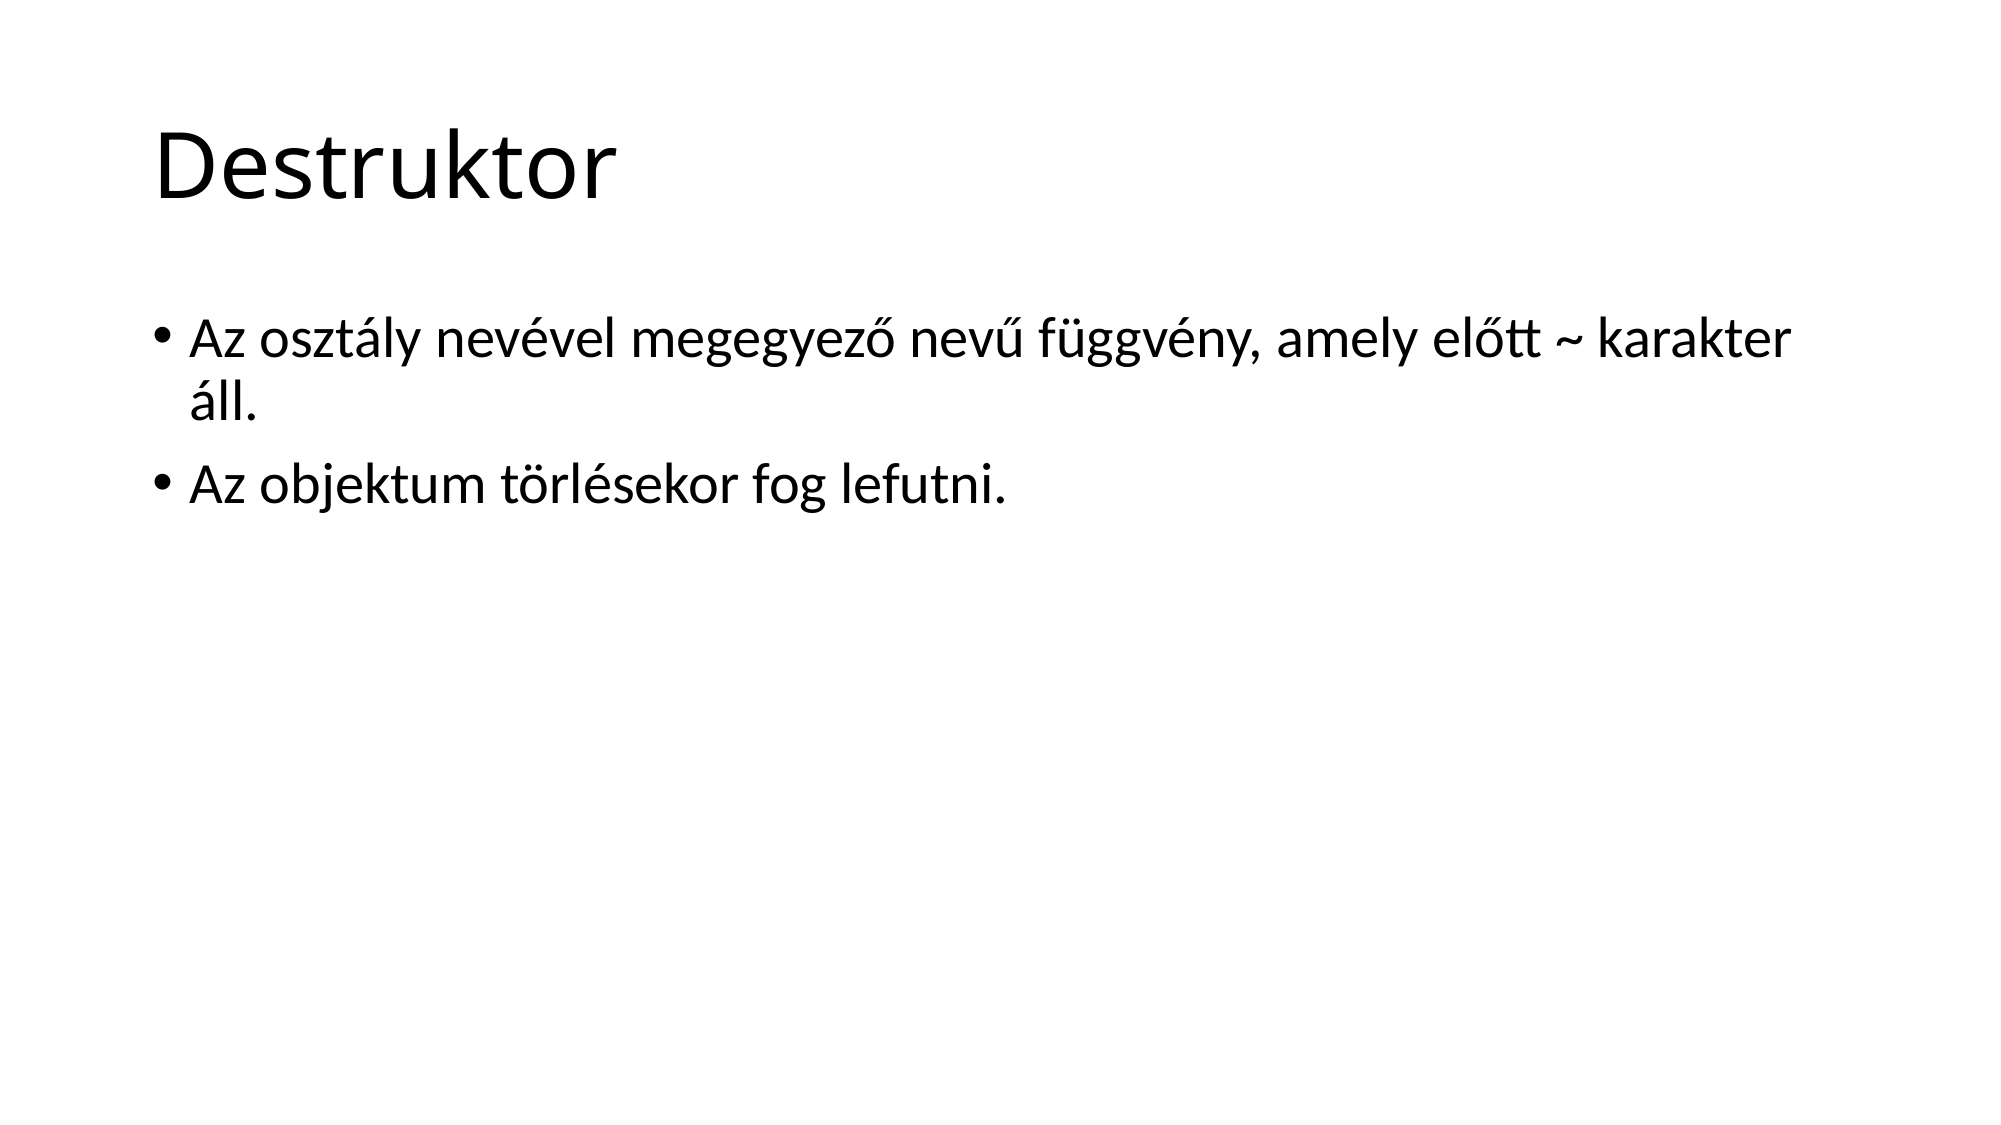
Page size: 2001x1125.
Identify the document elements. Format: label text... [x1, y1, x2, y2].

title Destruktor [137, 59, 1863, 278]
list Az osztály nevével megegyező nevű függvény, amely előtt ~ karakter áll. Az objektum törlésekor fog lefutni. [137, 299, 1863, 1014]
